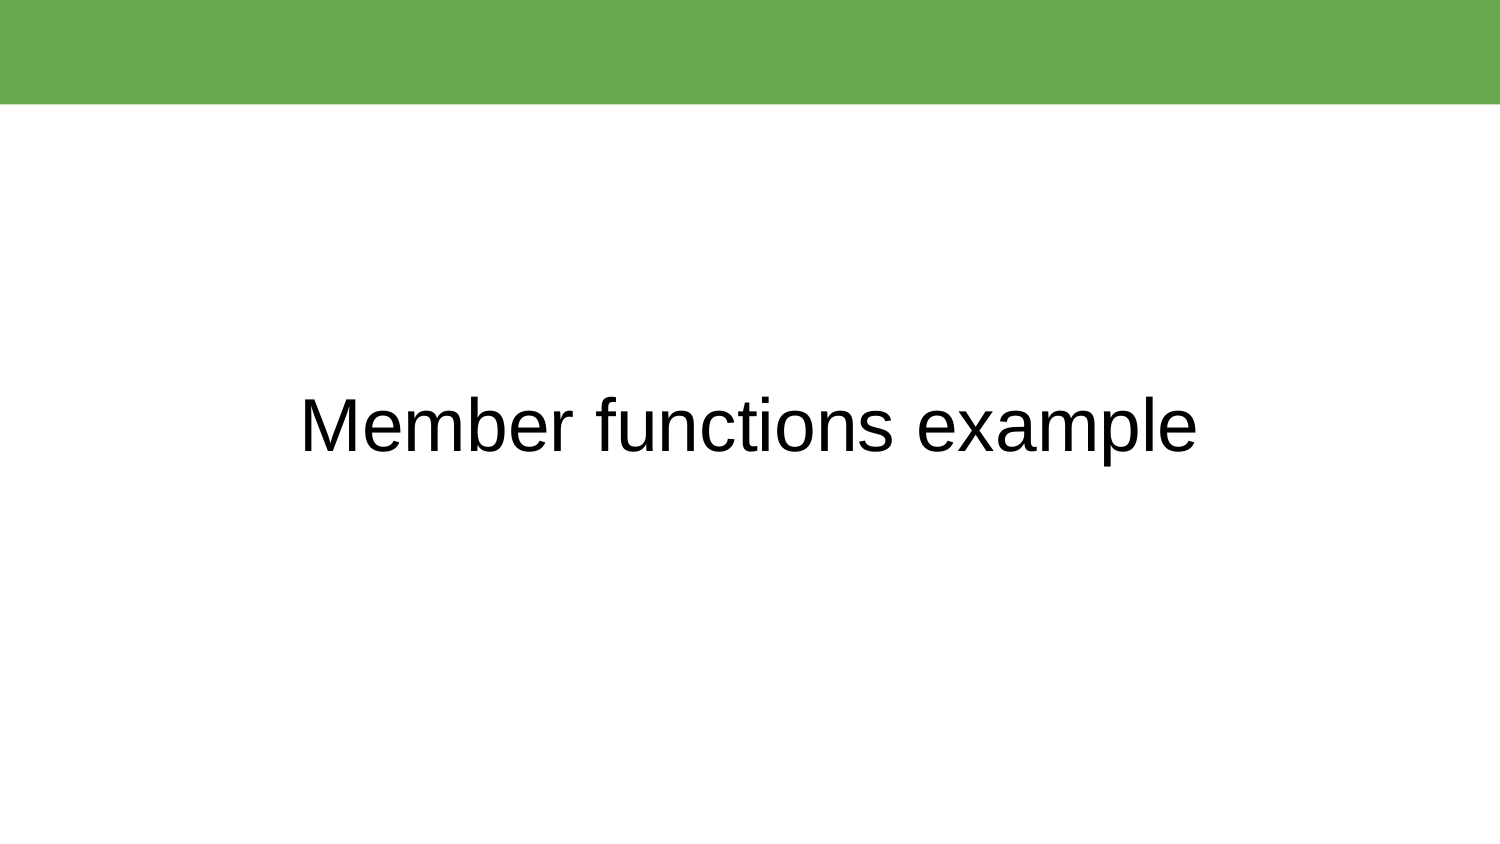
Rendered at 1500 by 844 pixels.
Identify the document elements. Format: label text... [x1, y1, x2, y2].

title Member functions example [51, 352, 1449, 491]
